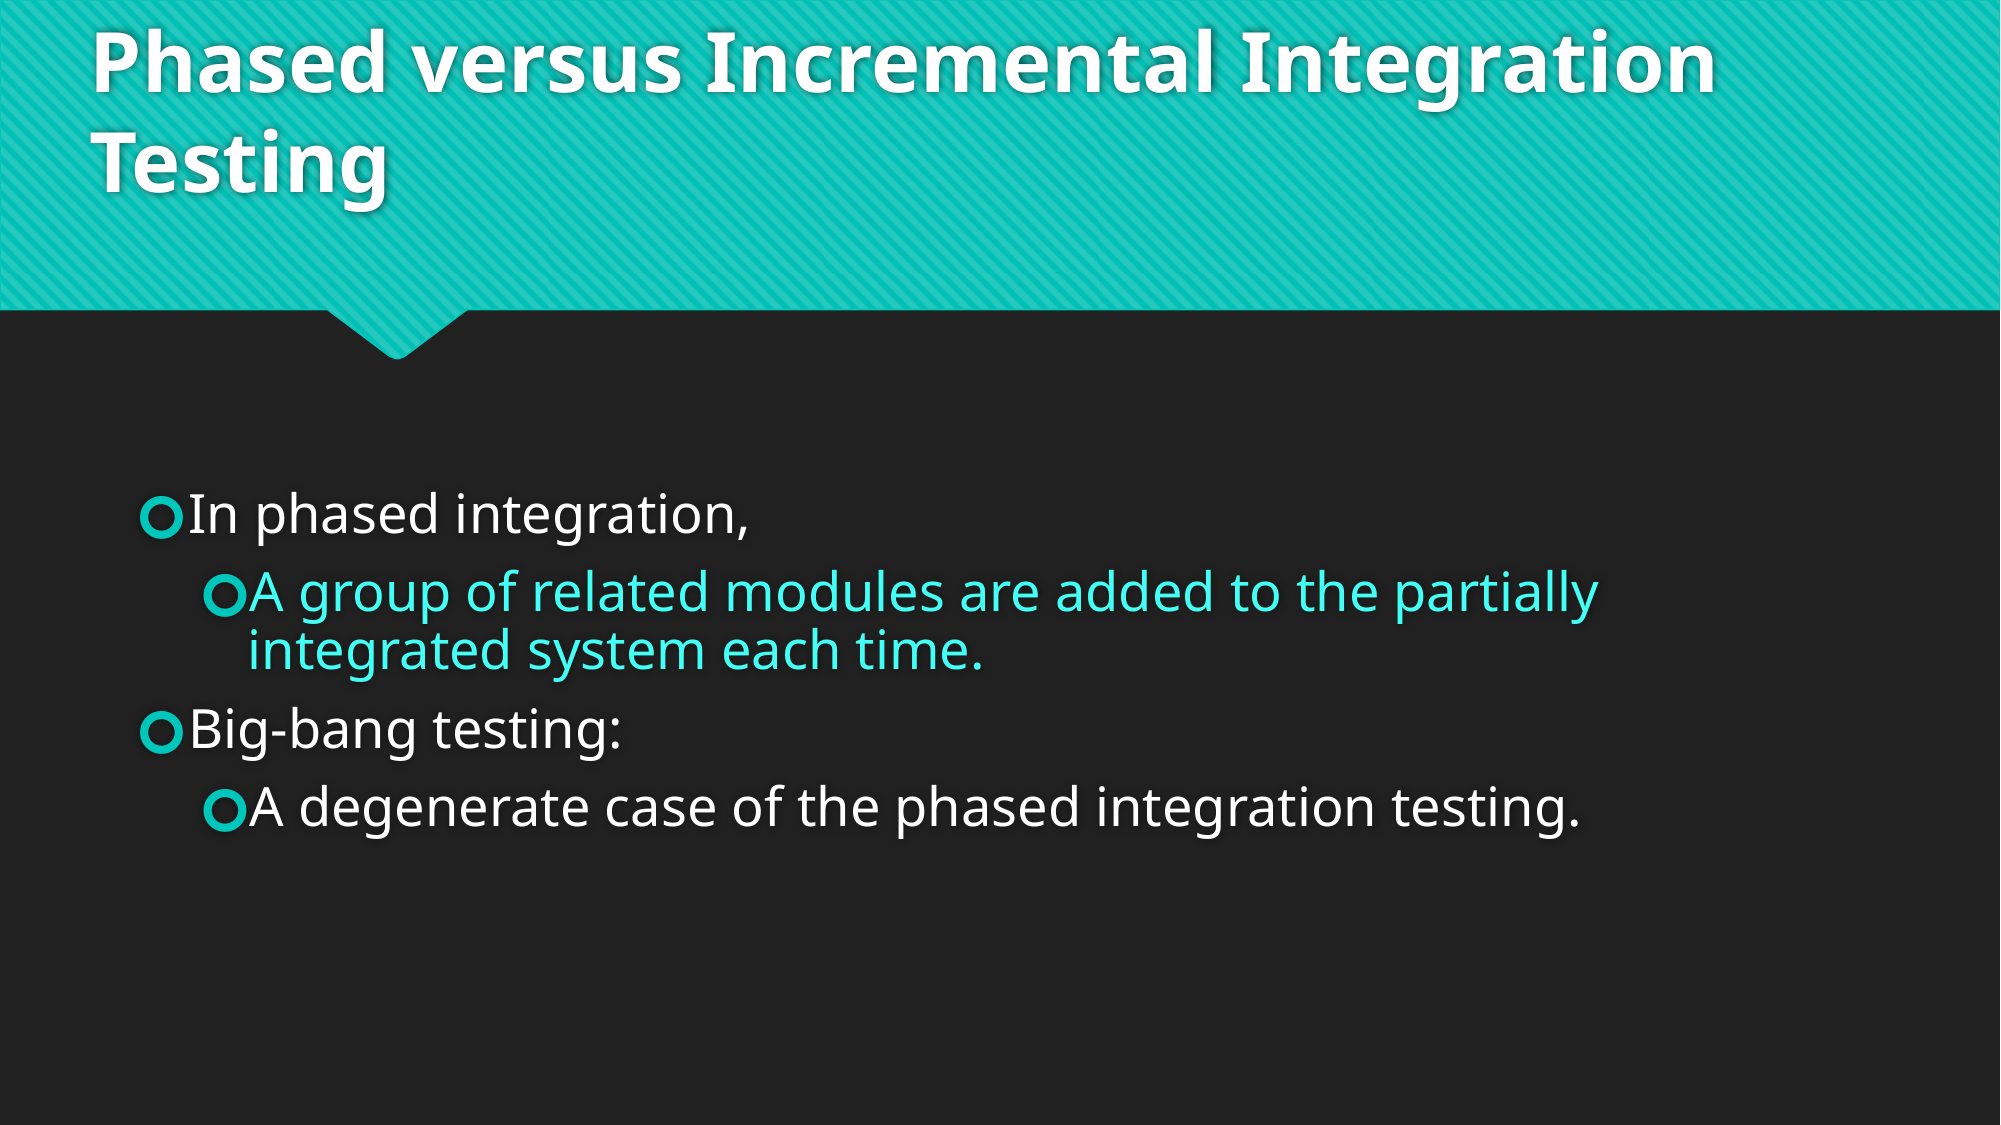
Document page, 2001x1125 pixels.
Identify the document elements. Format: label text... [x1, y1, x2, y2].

picture [1, 1, 1999, 357]
list In phased integration, A group of related modules are added to the partially integrated system each time. Big-bang testing: A degenerate case of the phased integration testing. [134, 364, 1866, 962]
title Phased versus Incremental Integration Testing [86, 29, 1985, 217]
